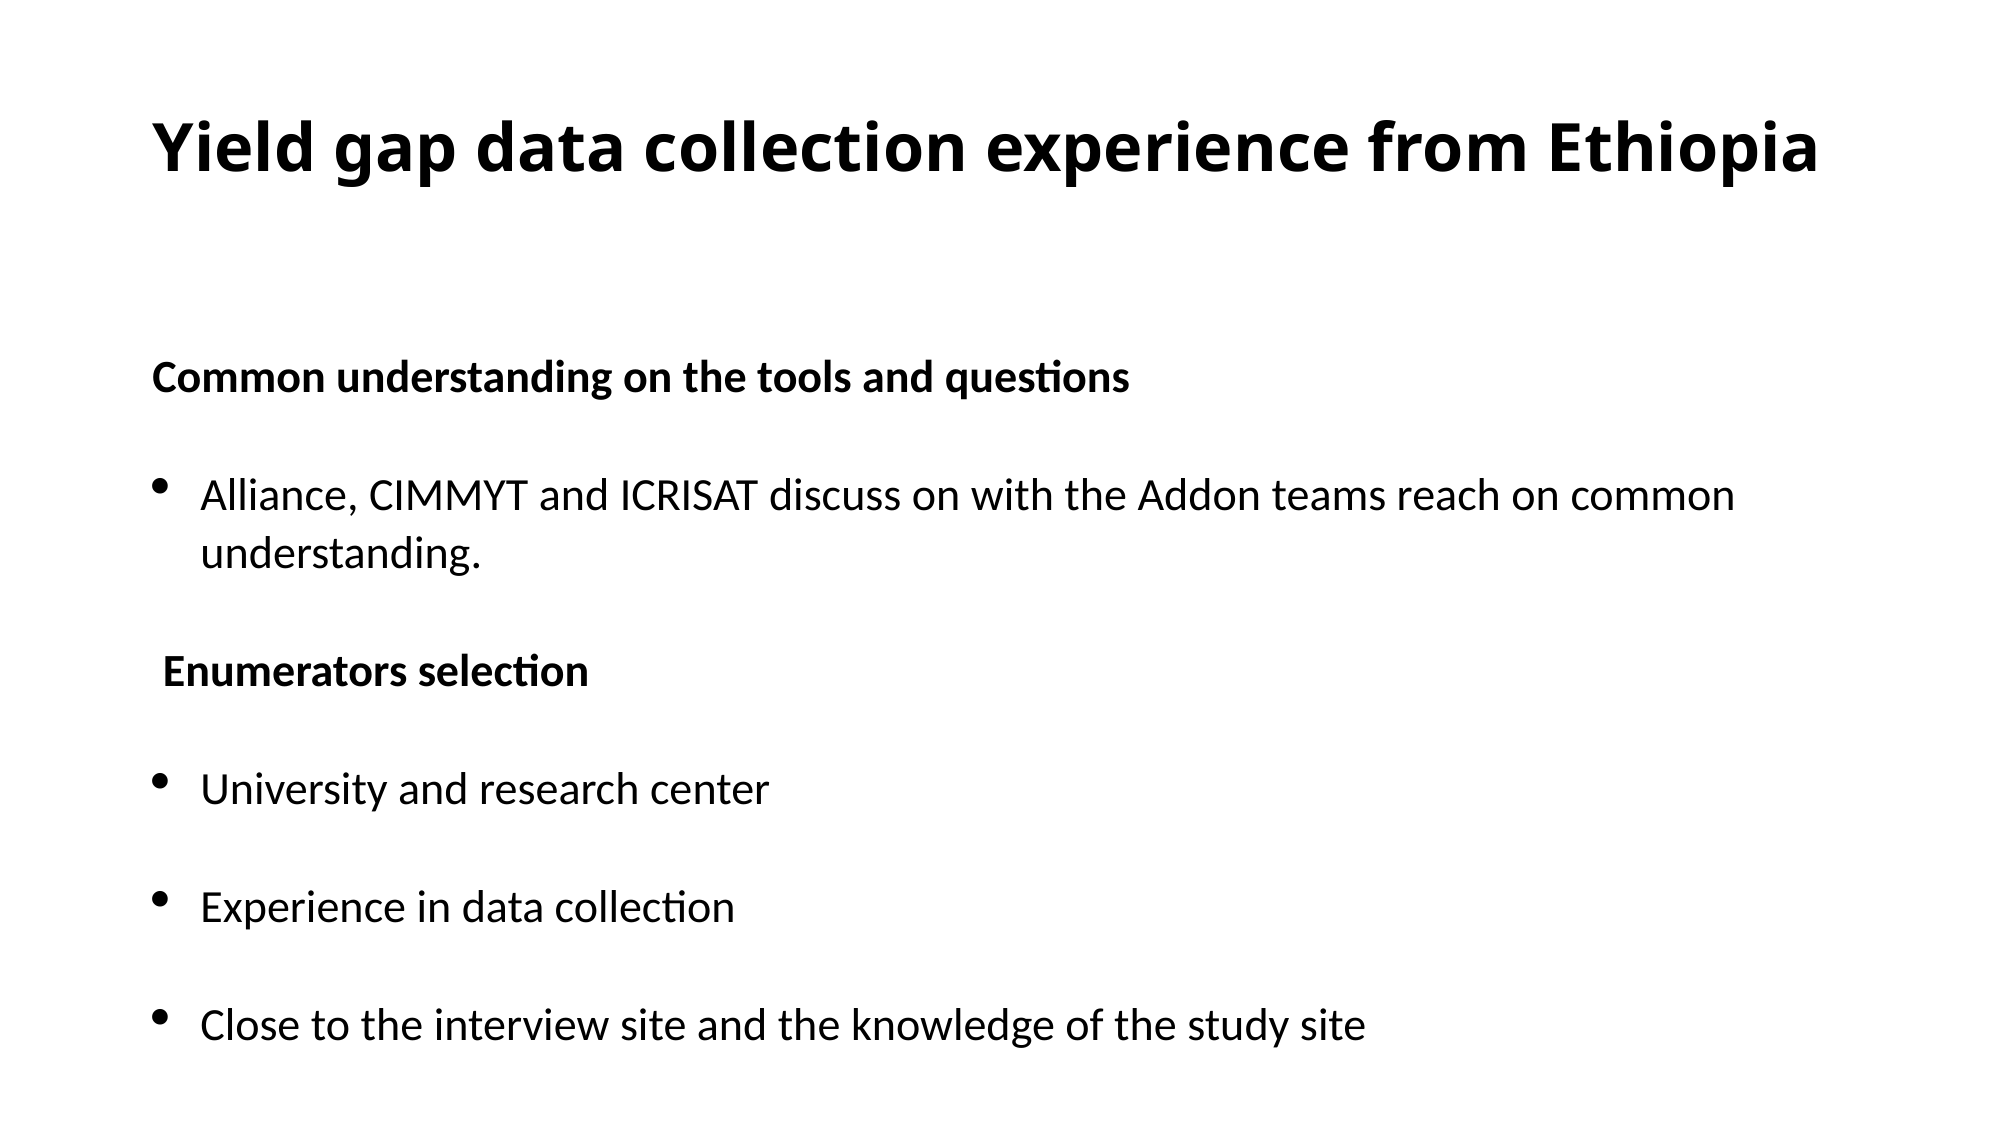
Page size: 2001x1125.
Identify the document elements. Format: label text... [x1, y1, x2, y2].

list Common understanding on the tools and questions Alliance, CIMMYT and ICRISAT discuss on with the Addon teams reach on common understanding. Enumerators selection University and research center Experience in data collection Close to the interview site and the knowledge of the study site [137, 299, 1863, 1066]
title Yield gap data collection experience from Ethiopia [137, 51, 1863, 249]
